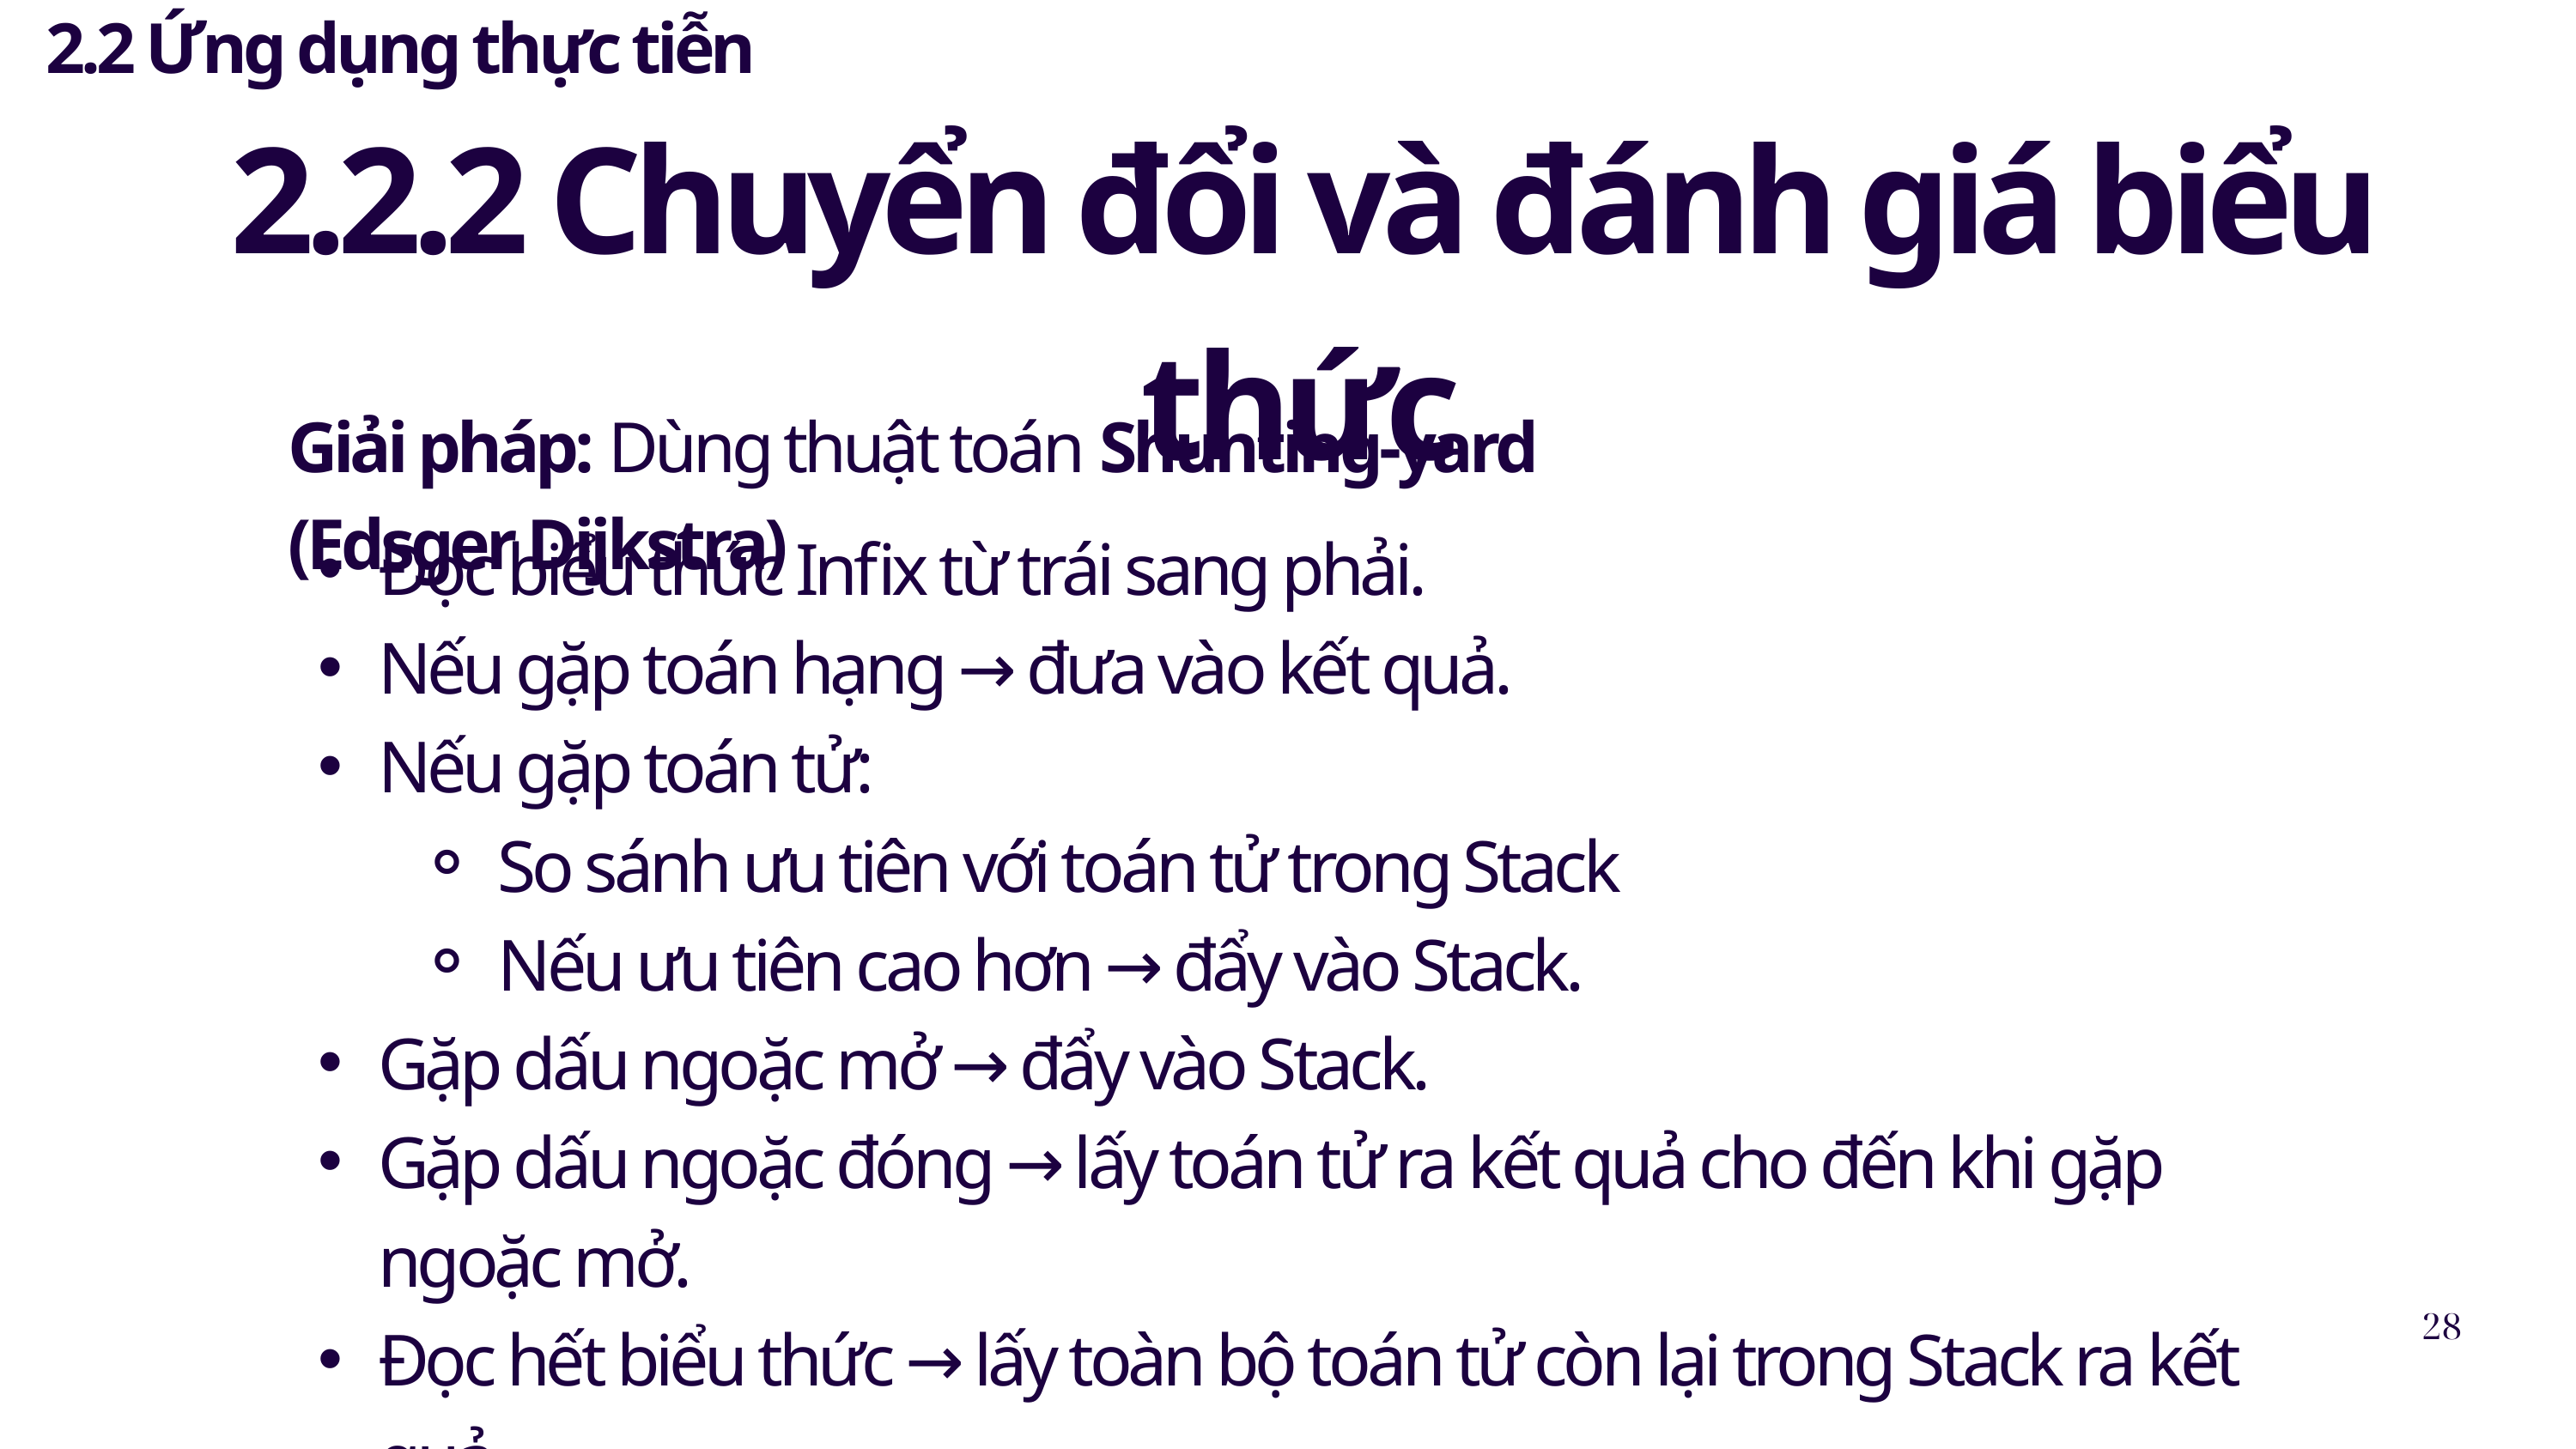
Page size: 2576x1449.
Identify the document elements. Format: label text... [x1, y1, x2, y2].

text_box 2.2.2 Chuyển đổi và đánh giá biểu thức [144, 77, 2458, 489]
text_box Đọc biểu thức Infix từ trái sang phải. Nếu gặp toán hạng → đưa vào kết quả. Nếu gặp toán tử: So sánh ưu tiên với toán tử trong Stack Nếu ưu tiên cao hơn → đẩy vào Stack. Gặp dấu ngoặc mở → đẩy vào Stack. Gặp dấu ngoặc đóng → lấy toán tử ra kết quả cho đến khi gặp ngoặc mở. Đọc hết biểu thức → lấy toàn bộ toán tử còn lại trong Stack ra kết quả. [258, 511, 2318, 1449]
text_box 28 [2421, 1296, 2462, 1348]
text_box Giải pháp: Dùng thuật toán Shunting-yard (Edsger Dijkstra) [287, 390, 1726, 511]
text_box 2.2 Ứng dụng thực tiễn [0, 0, 803, 88]
